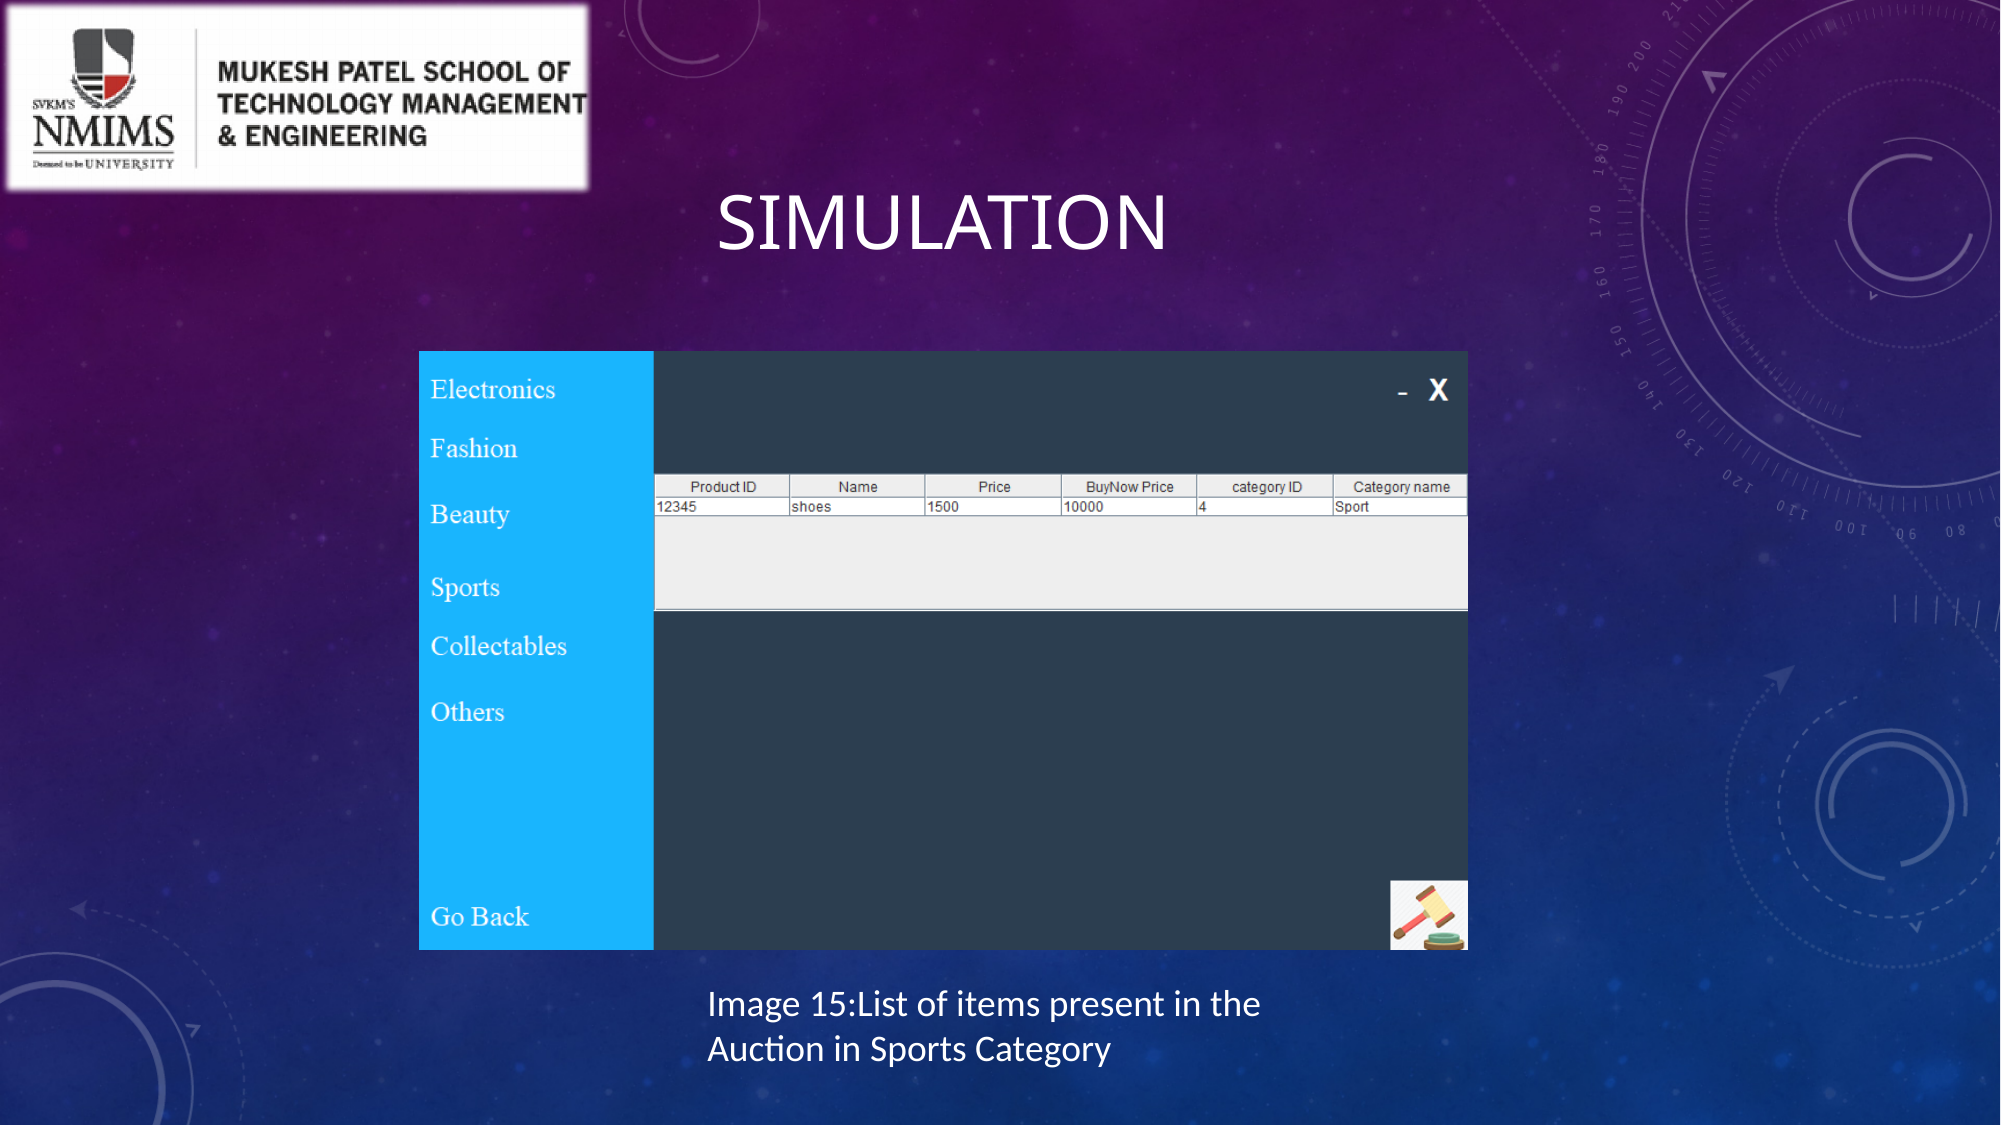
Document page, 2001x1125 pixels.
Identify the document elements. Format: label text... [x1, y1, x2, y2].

picture [0, 0, 2001, 1125]
text_box Image 15:List of items present in the Auction in Sports Category [692, 971, 1308, 1077]
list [419, 350, 1468, 951]
title Simulation [112, 99, 1775, 339]
